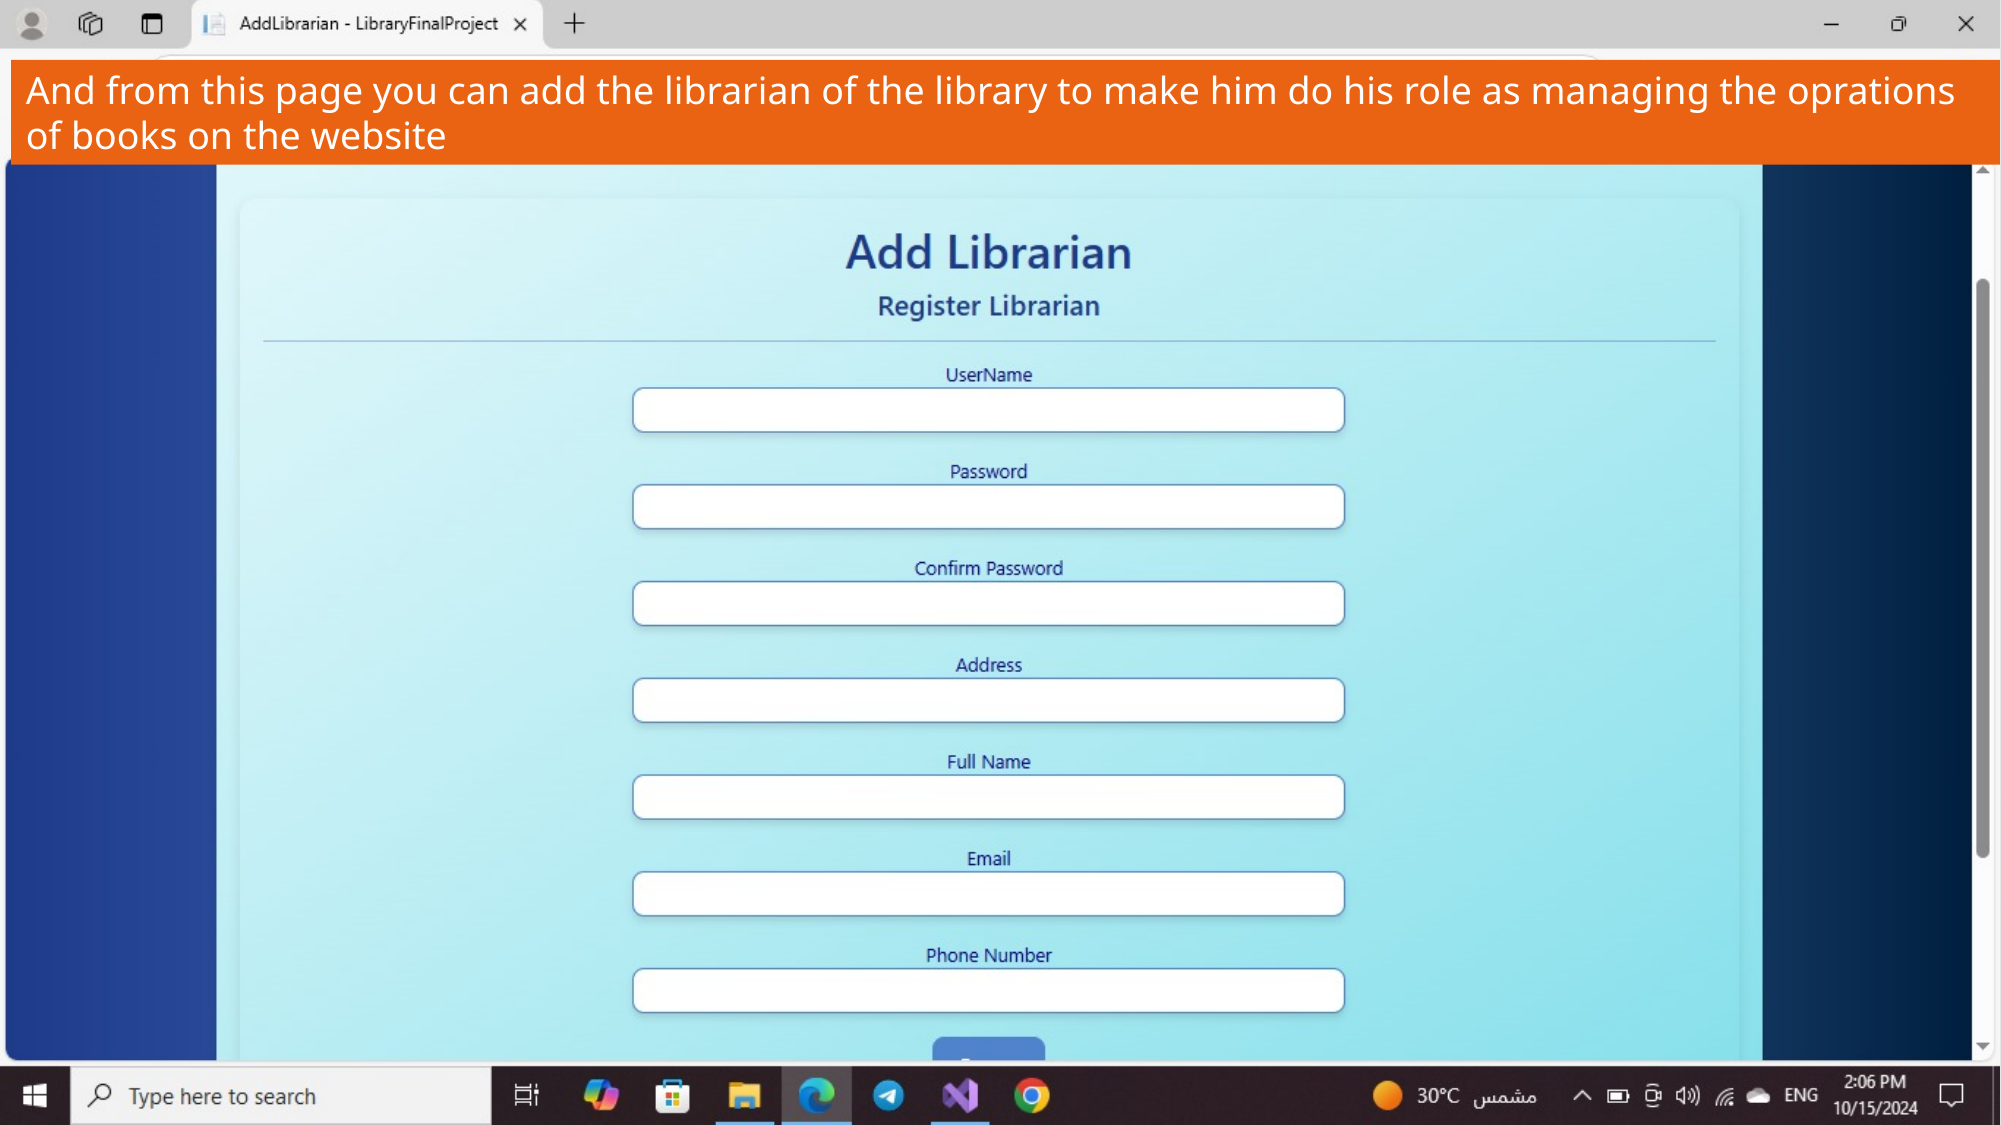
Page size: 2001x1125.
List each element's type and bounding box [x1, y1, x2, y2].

list [0, 0, 2000, 1125]
